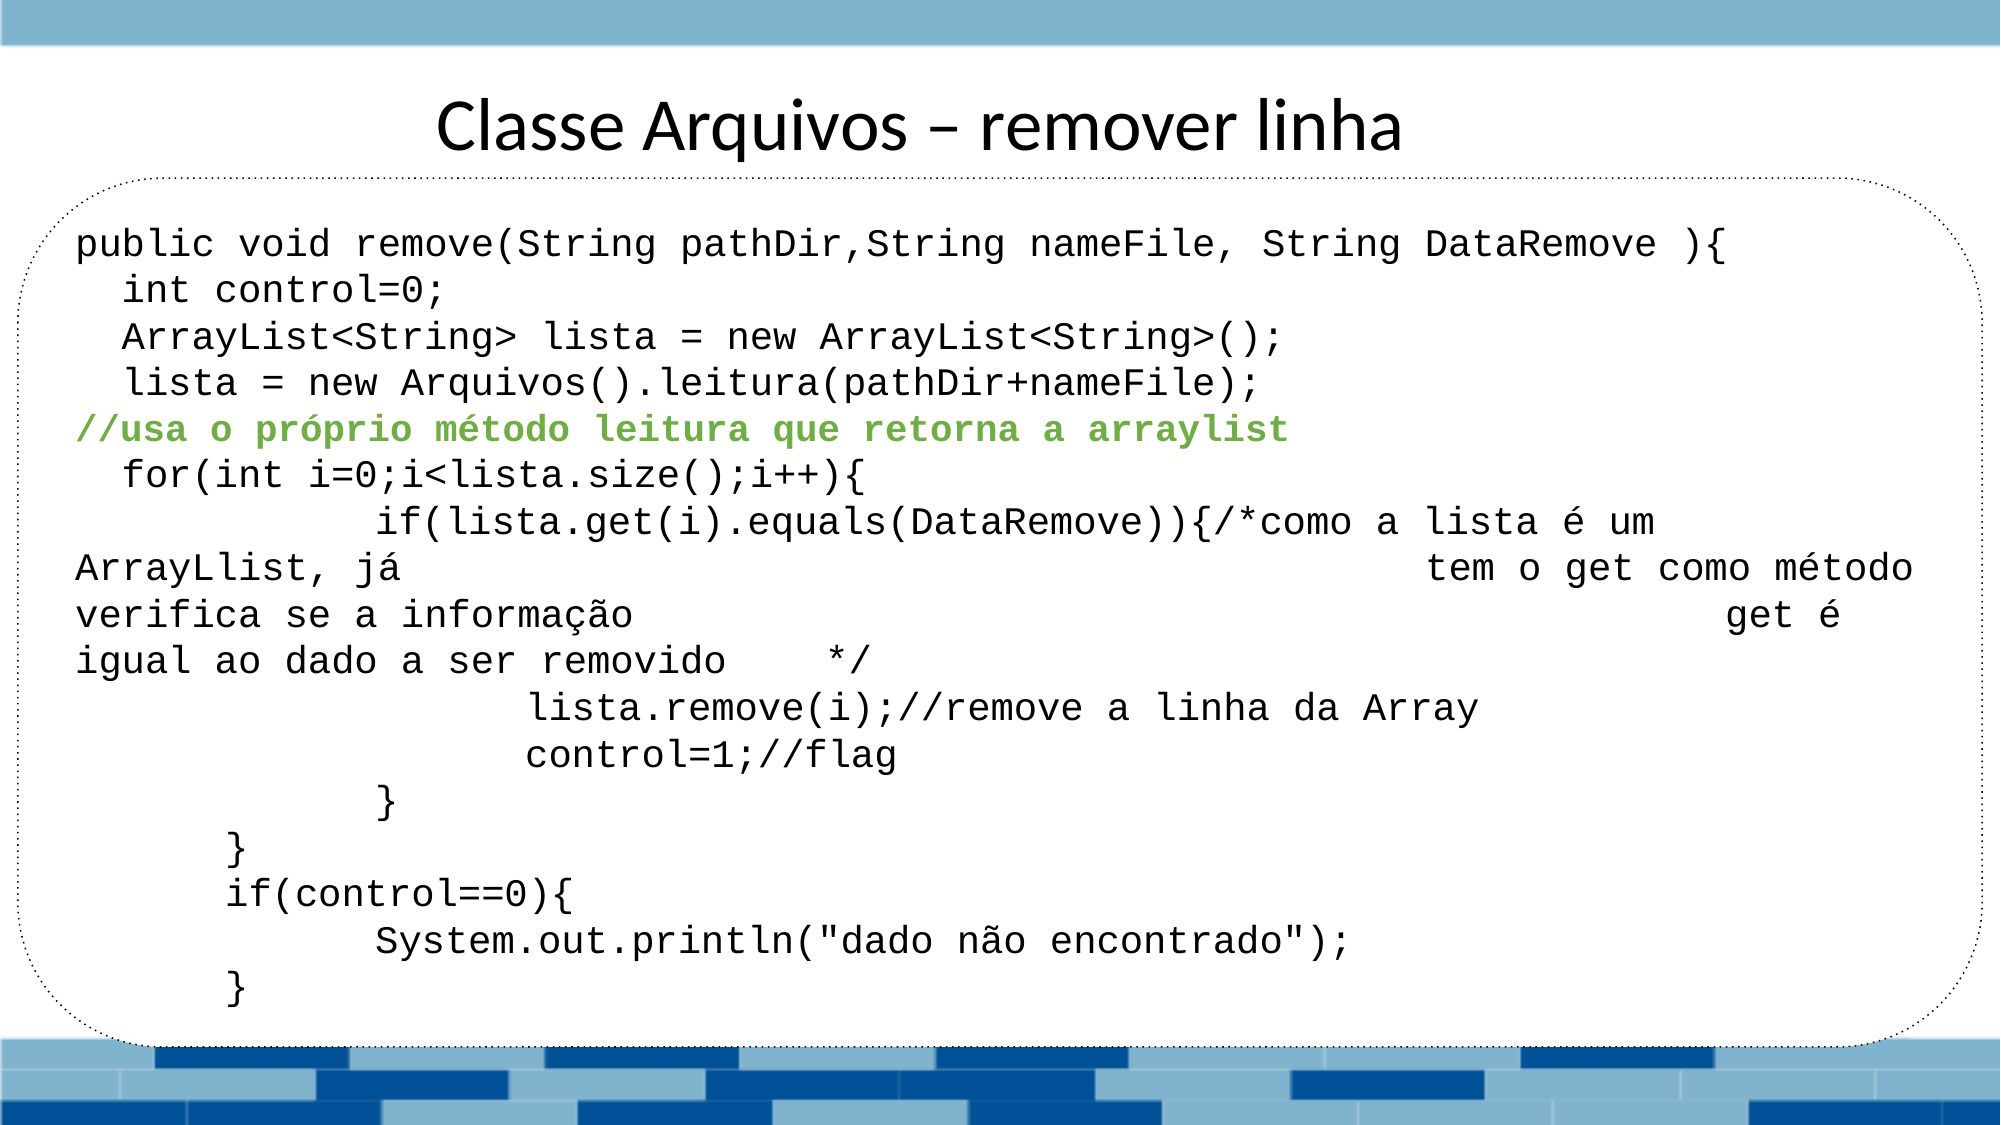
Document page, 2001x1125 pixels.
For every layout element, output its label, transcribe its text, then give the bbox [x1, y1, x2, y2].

title Classe Arquivos – remover linha [17, 43, 1825, 209]
text_box public void remove(String pathDir,String nameFile, String DataRemove ){ int control=0; ArrayList<String> lista = new ArrayList<String>(); lista = new Arquivos().leitura(pathDir+nameFile); //usa o próprio método leitura que retorna a arraylist for(int i=0;i<lista.size();i++){ if(lista.get(i).equals(DataRemove)){/*como a lista é um ArrayLlist, já tem o get como método verifica se a informação get é igual ao dado a ser removido */ lista.remove(i);//remove a linha da Array control=1;//flag } } if(control==0){ System.out.println("dado não encontrado"); } [17, 178, 1983, 1047]
picture [0, 0, 2000, 1125]
